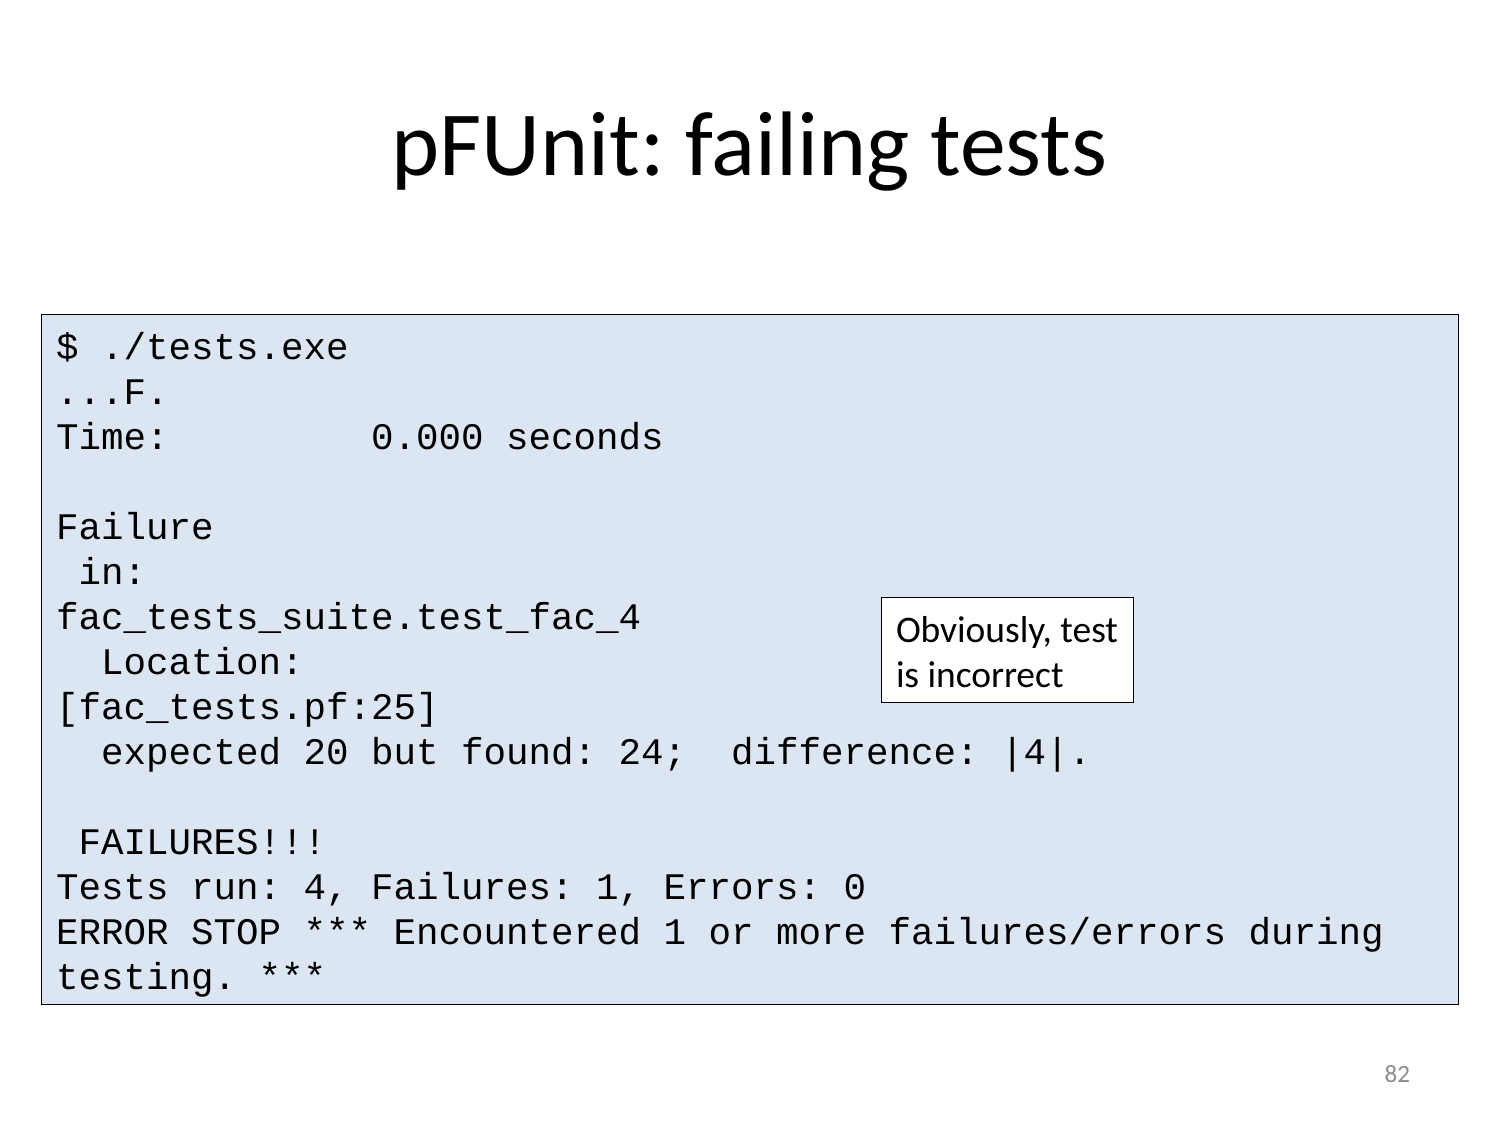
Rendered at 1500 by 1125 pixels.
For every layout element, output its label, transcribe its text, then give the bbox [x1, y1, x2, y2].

title pFUnit: failing tests [75, 45, 1425, 233]
slide_number 82 [1074, 1042, 1425, 1103]
text_box Obviously, test is incorrect [881, 597, 1134, 703]
text_box $ ./tests.exe ...F. Time: 0.000 seconds Failure in: fac_tests_suite.test_fac_4 Location: [fac_tests.pf:25] expected 20 but found: 24; difference: |4|. FAILURES!!! Tests run: 4, Failures: 1, Errors: 0 ERROR STOP *** Encountered 1 or more failures/errors during testing. *** [41, 314, 1459, 1005]
